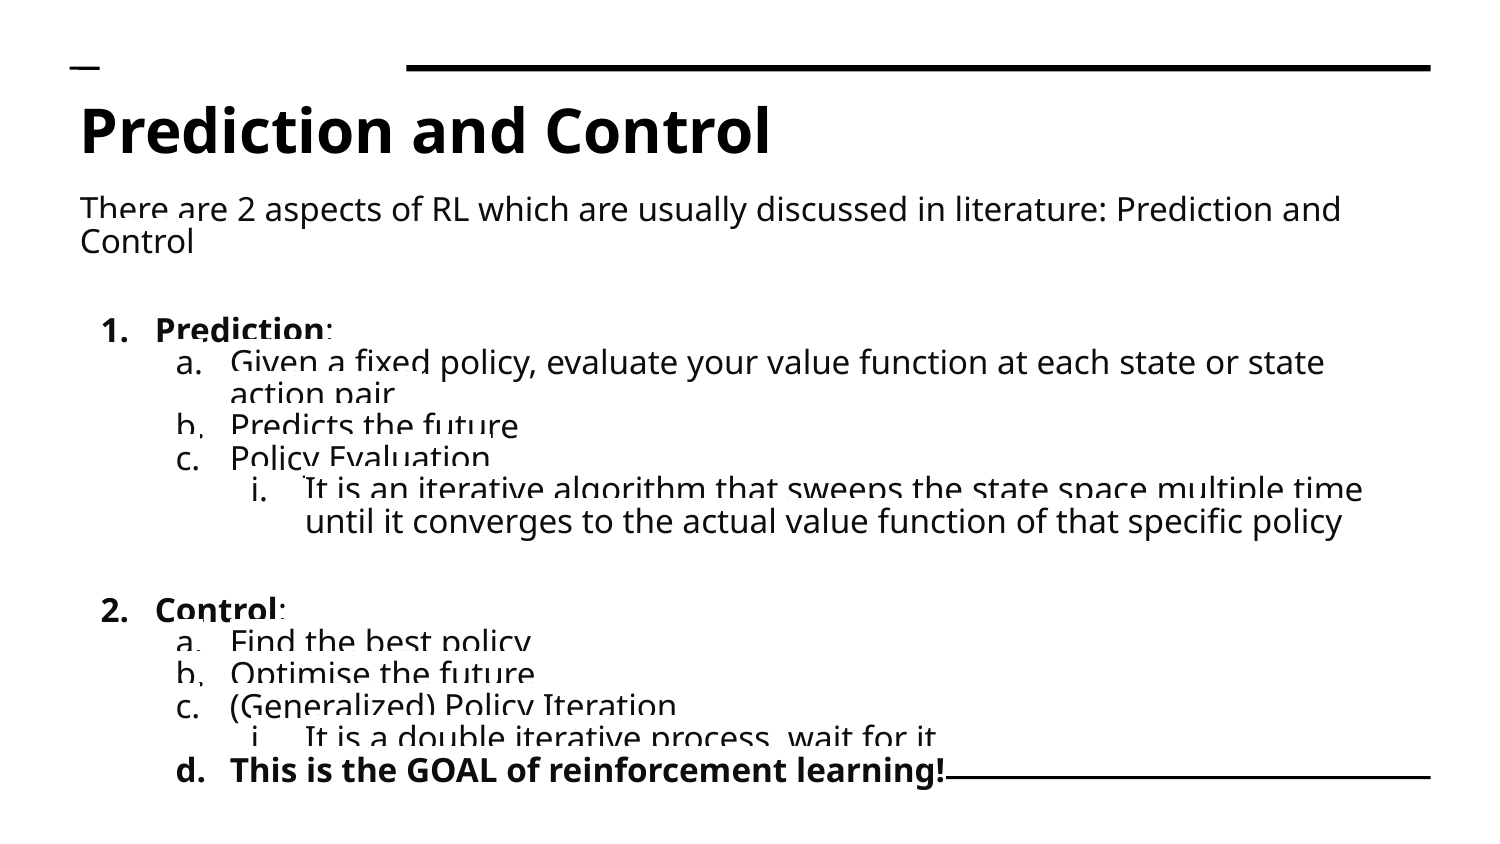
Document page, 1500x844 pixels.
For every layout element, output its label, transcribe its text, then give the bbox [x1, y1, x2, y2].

text_box Prediction and Control [65, 76, 1433, 181]
text_box There are 2 aspects of RL which are usually discussed in literature: Prediction and Control Prediction: Given a fixed policy, evaluate your value function at each state or state action pair Predicts the future Policy Evaluation It is an iterative algorithm that sweeps the state space multiple time until it converges to the actual value function of that specific policy Control: Find the best policy Optimise the future (Generalized) Policy Iteration It is a double iterative process, wait for it This is the GOAL of reinforcement learning! [65, 181, 1433, 772]
